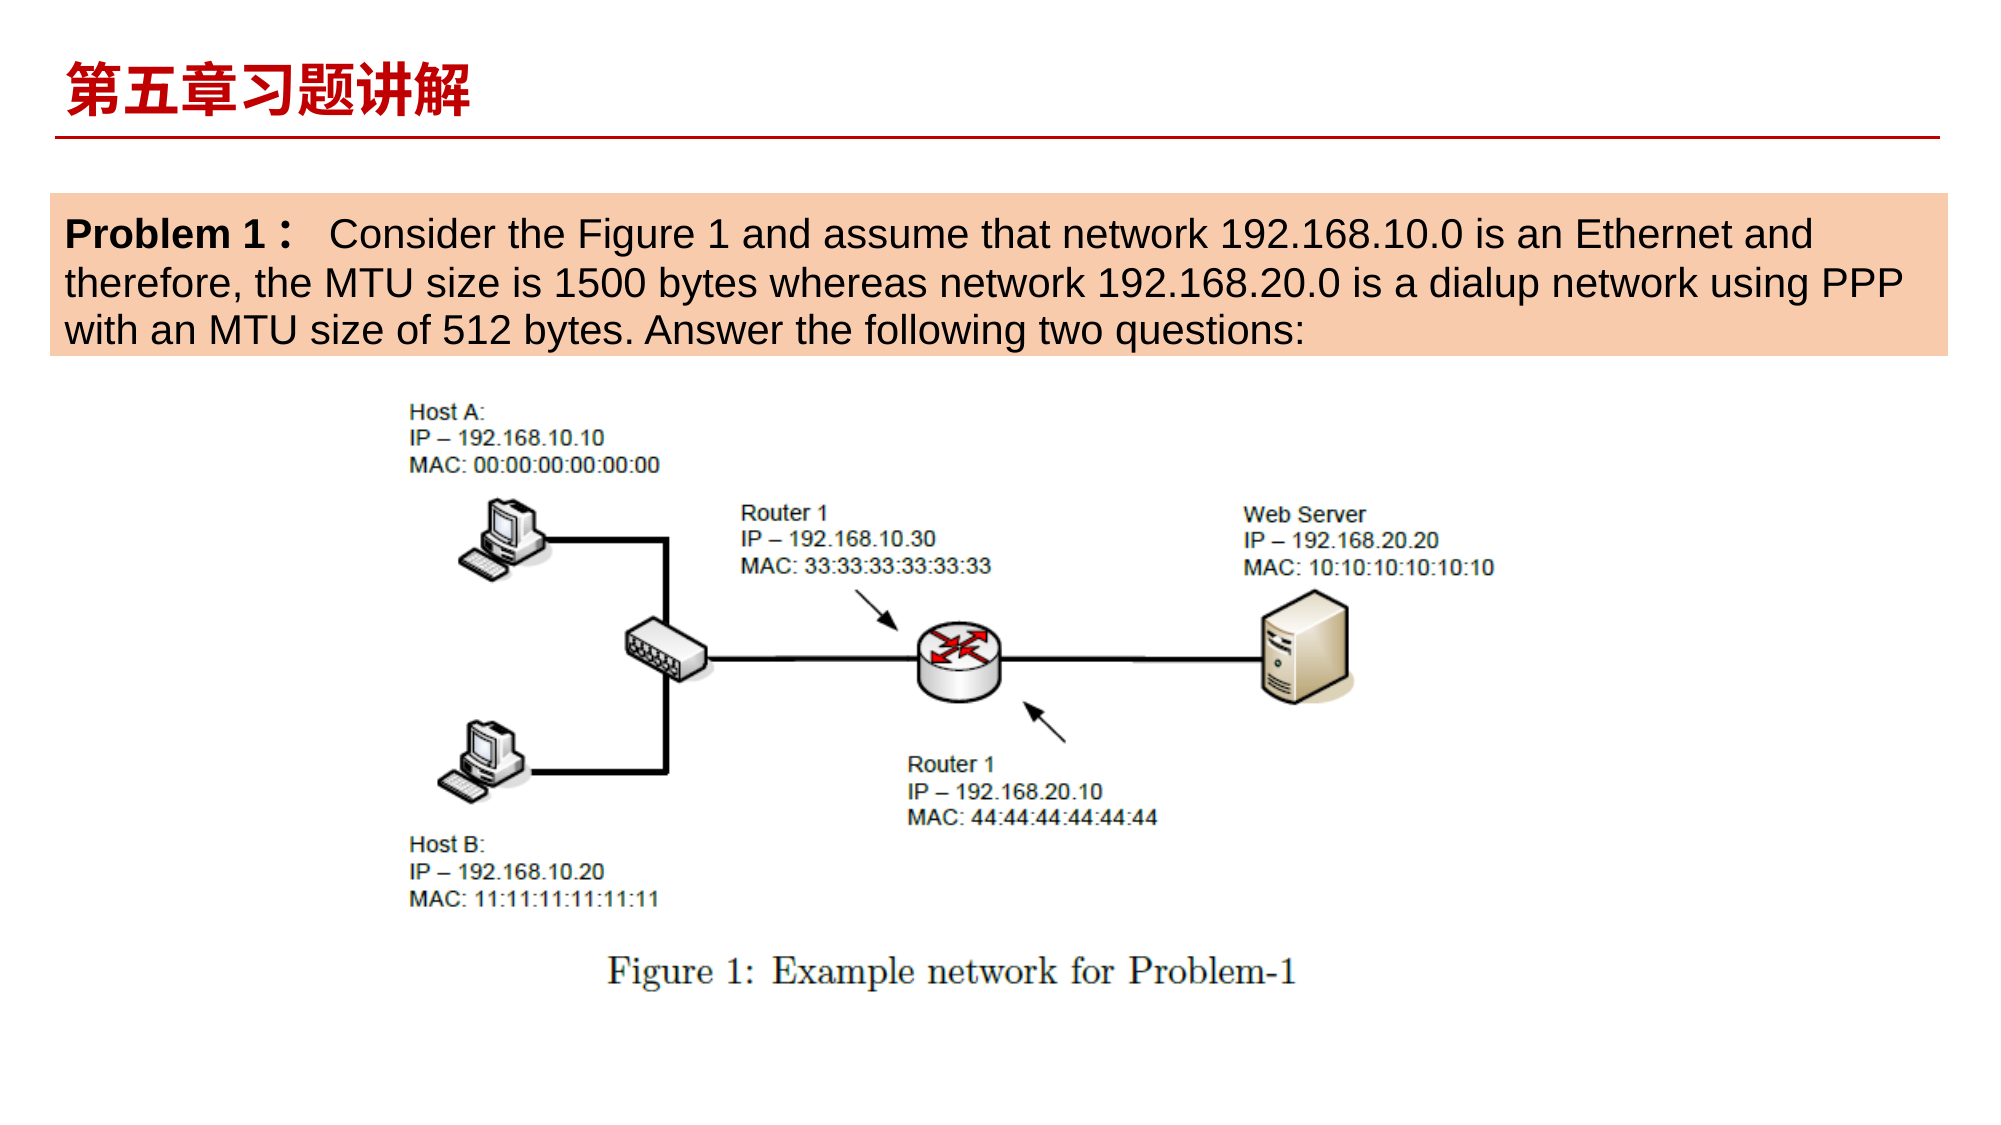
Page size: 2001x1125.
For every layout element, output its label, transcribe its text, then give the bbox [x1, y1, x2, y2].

picture [393, 393, 1536, 995]
table_header Problem 1：Consider the Figure 1 and assume that network 192.168.10.0 is an Ethernet and therefore, the MTU size is 1500 bytes whereas network 192.168.20.0 is a dialup network using PPP with an MTU size of 512 bytes. Answer the following two questions: [50, 193, 1948, 356]
text_box 第五章习题讲解 [49, 45, 1972, 130]
